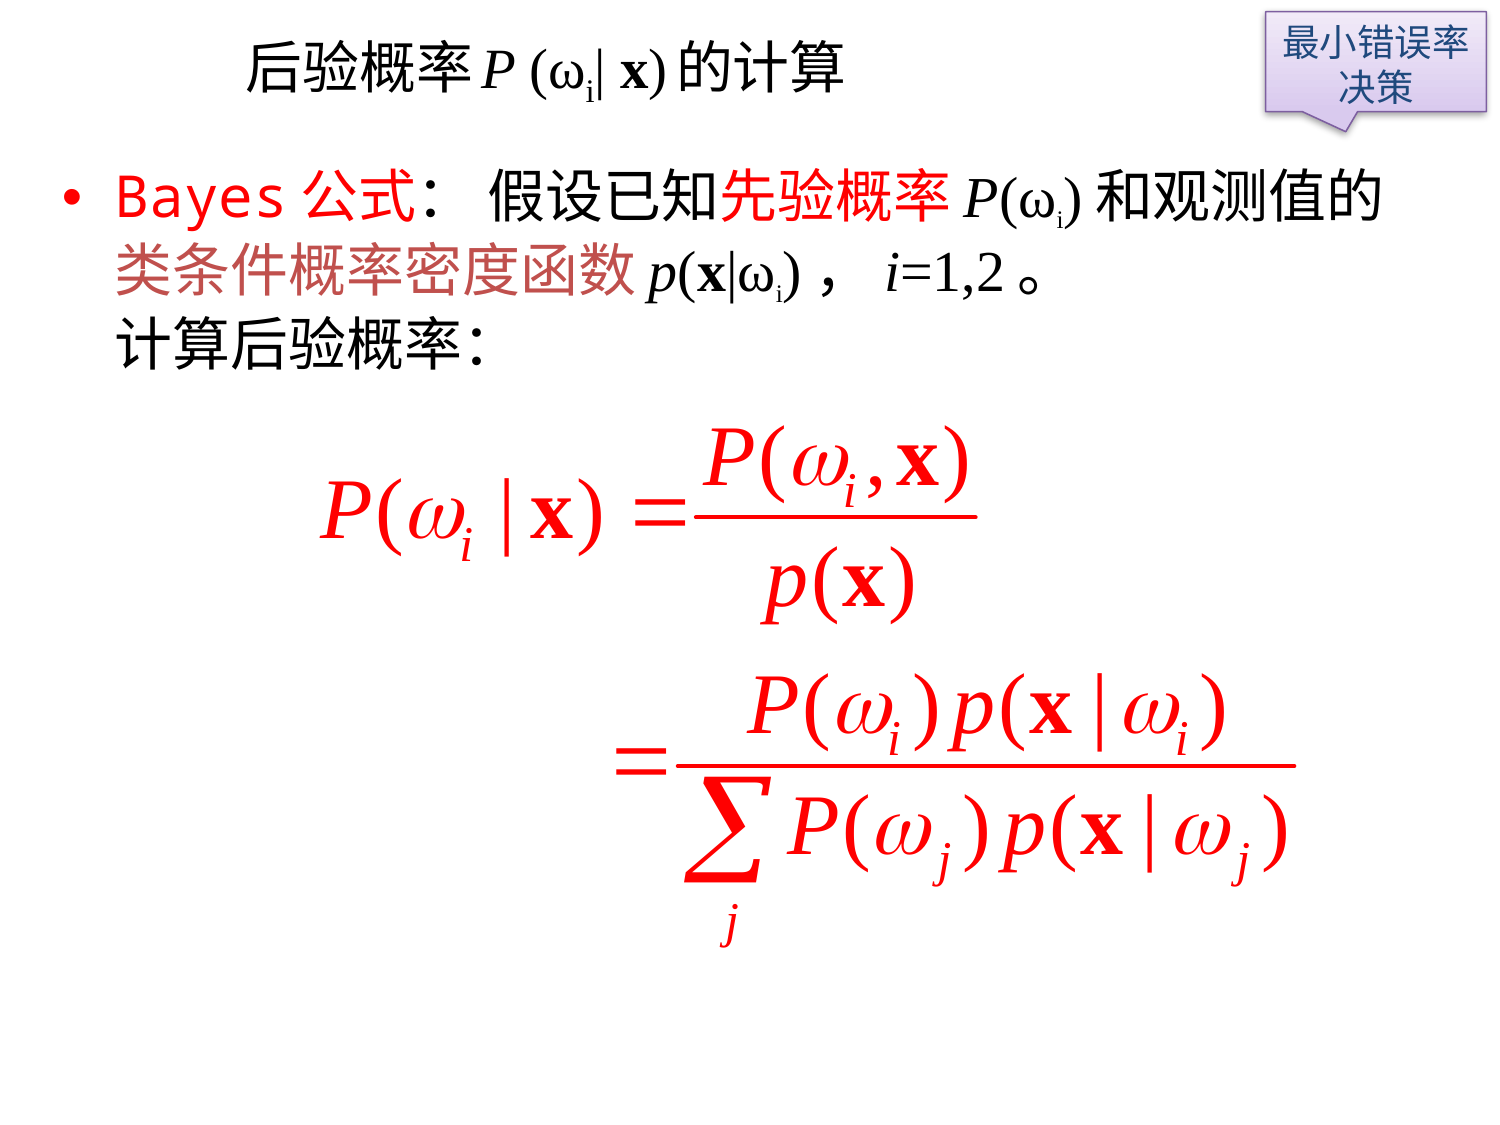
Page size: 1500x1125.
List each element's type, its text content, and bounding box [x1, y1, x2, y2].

text_box 最小错误率决策 [1264, 10, 1488, 133]
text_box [304, 402, 1311, 965]
list Bayes公式： 假设已知先验概率P(ωi)和观测值的类条件概率密度函数p(x|ωi)，i=1,2。 计算后验概率： [46, 152, 1454, 387]
title 后验概率P (ωi| x)的计算 [23, 23, 1069, 118]
